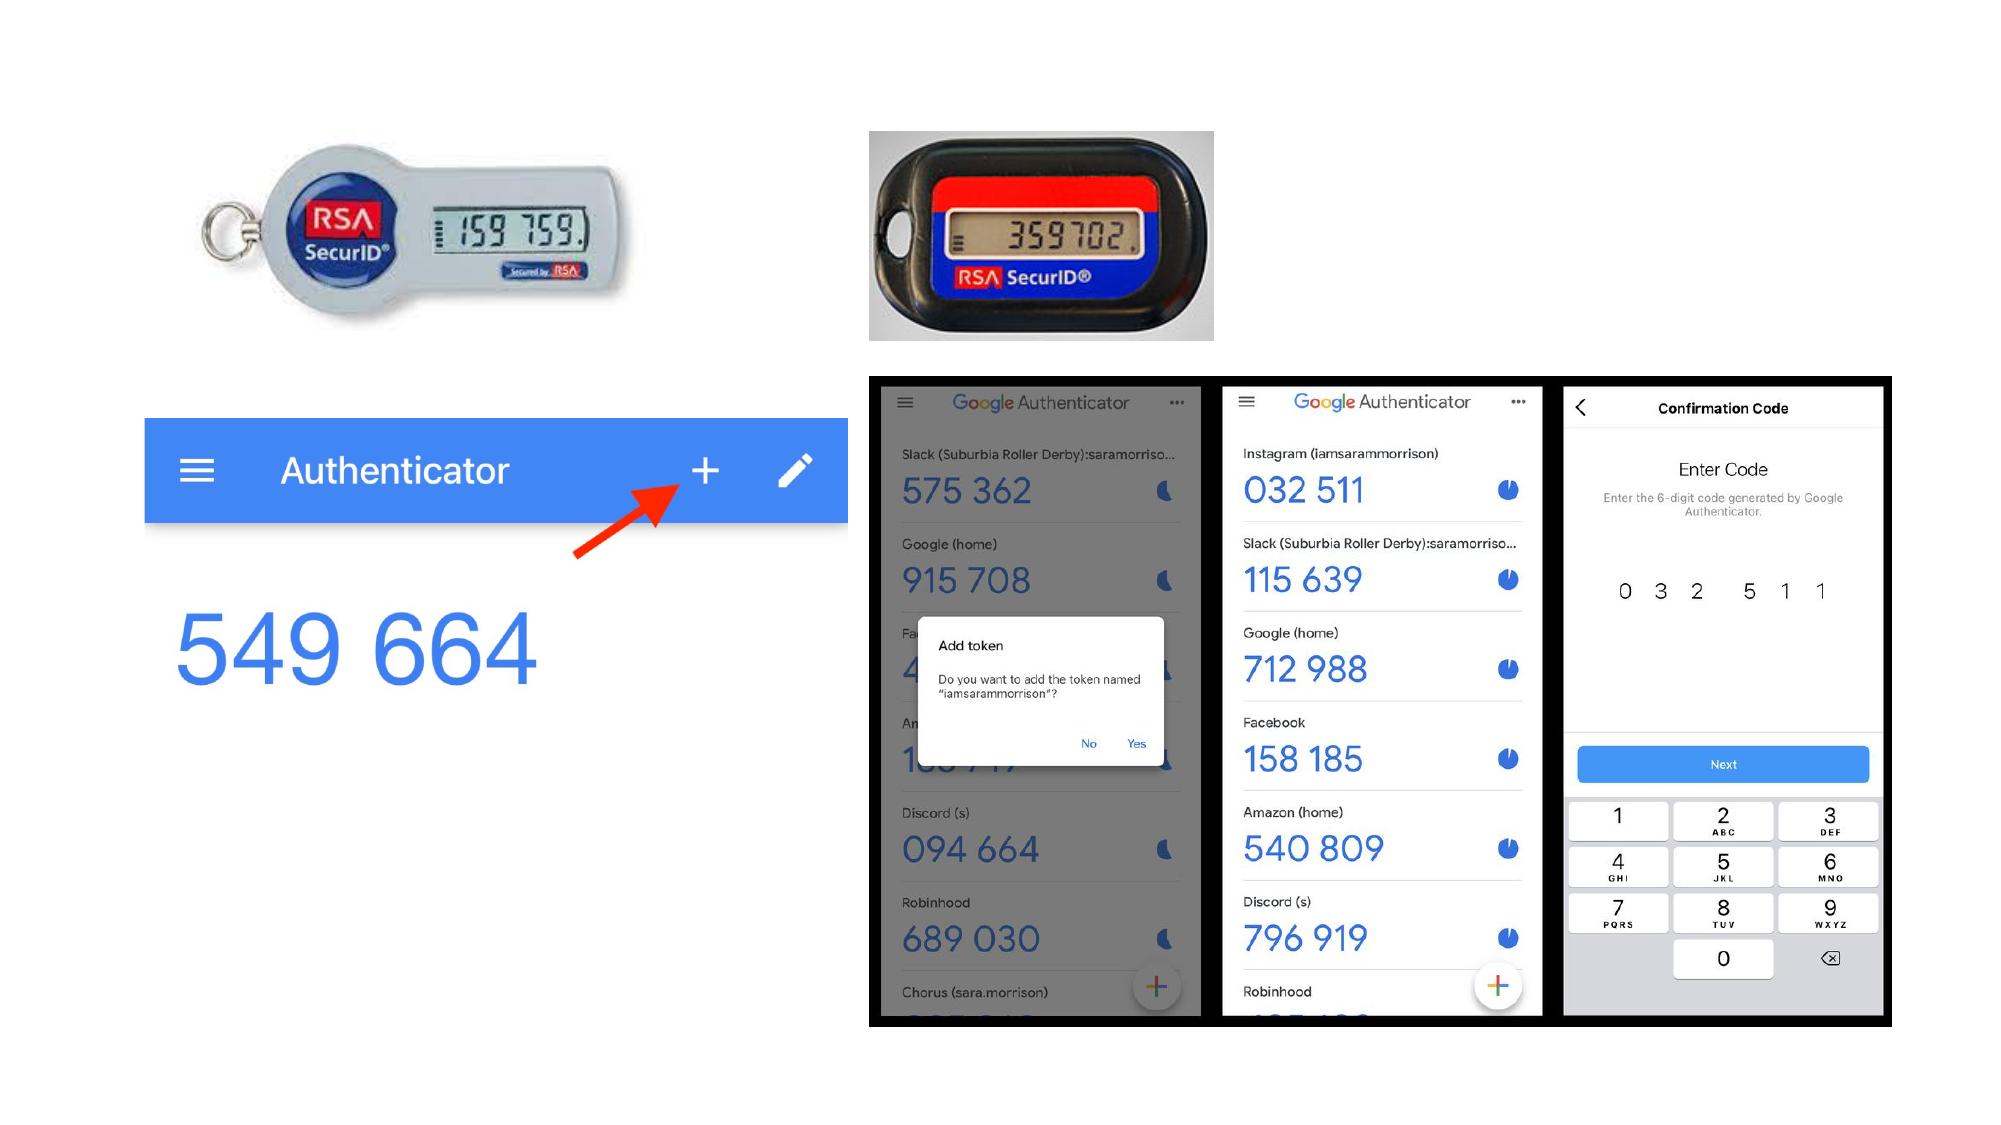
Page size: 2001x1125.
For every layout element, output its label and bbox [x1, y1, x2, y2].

picture [144, 418, 849, 702]
picture [869, 376, 1892, 1027]
picture [869, 131, 1214, 342]
picture [183, 105, 656, 367]
